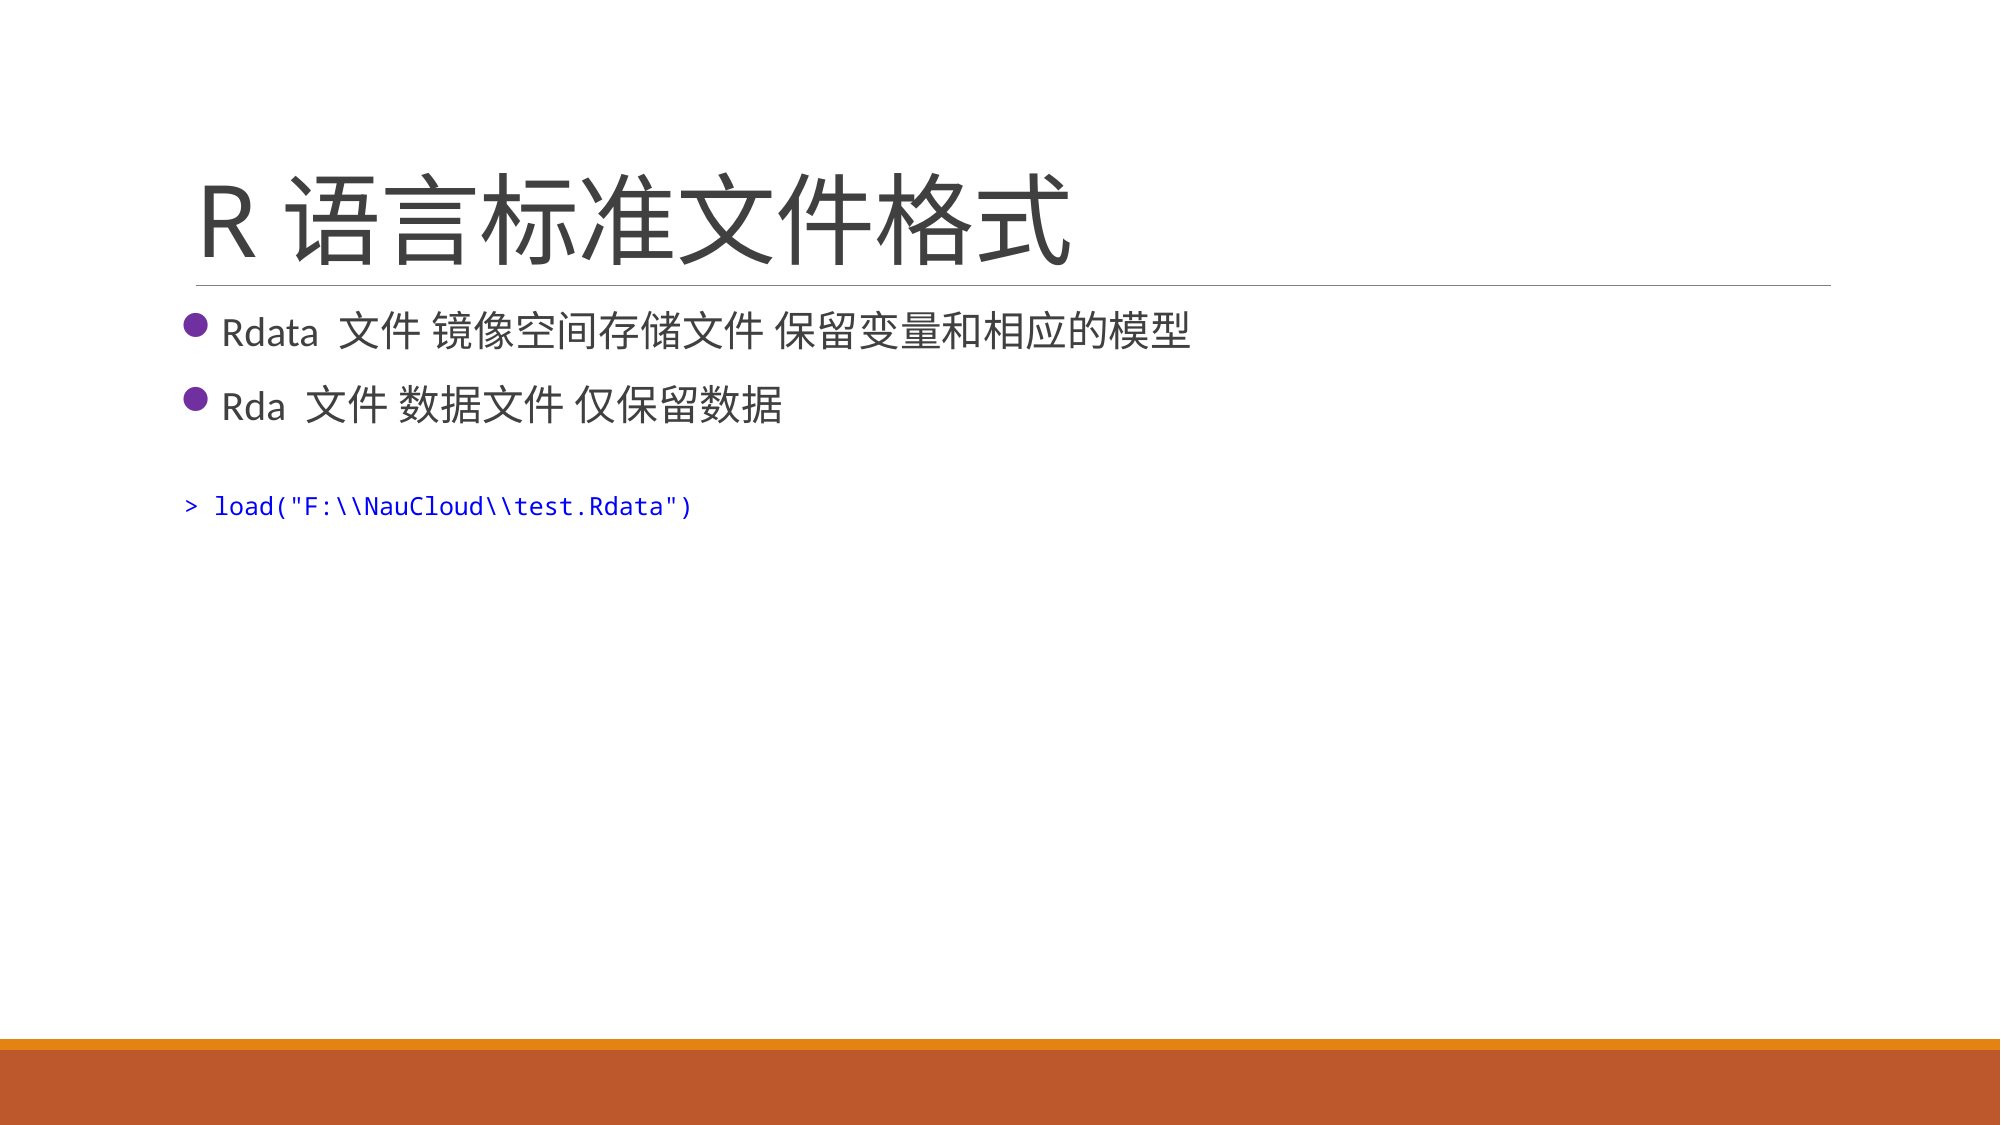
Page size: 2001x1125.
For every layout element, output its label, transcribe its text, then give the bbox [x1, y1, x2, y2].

text_box > load("F:\\NauCloud\\test.Rdata") [184, 490, 695, 521]
title R语言标准文件格式 [180, 47, 1830, 285]
list Rdata 文件 镜像空间存储文件 保留变量和相应的模型 Rda 文件 数据文件 仅保留数据 [180, 302, 1830, 963]
